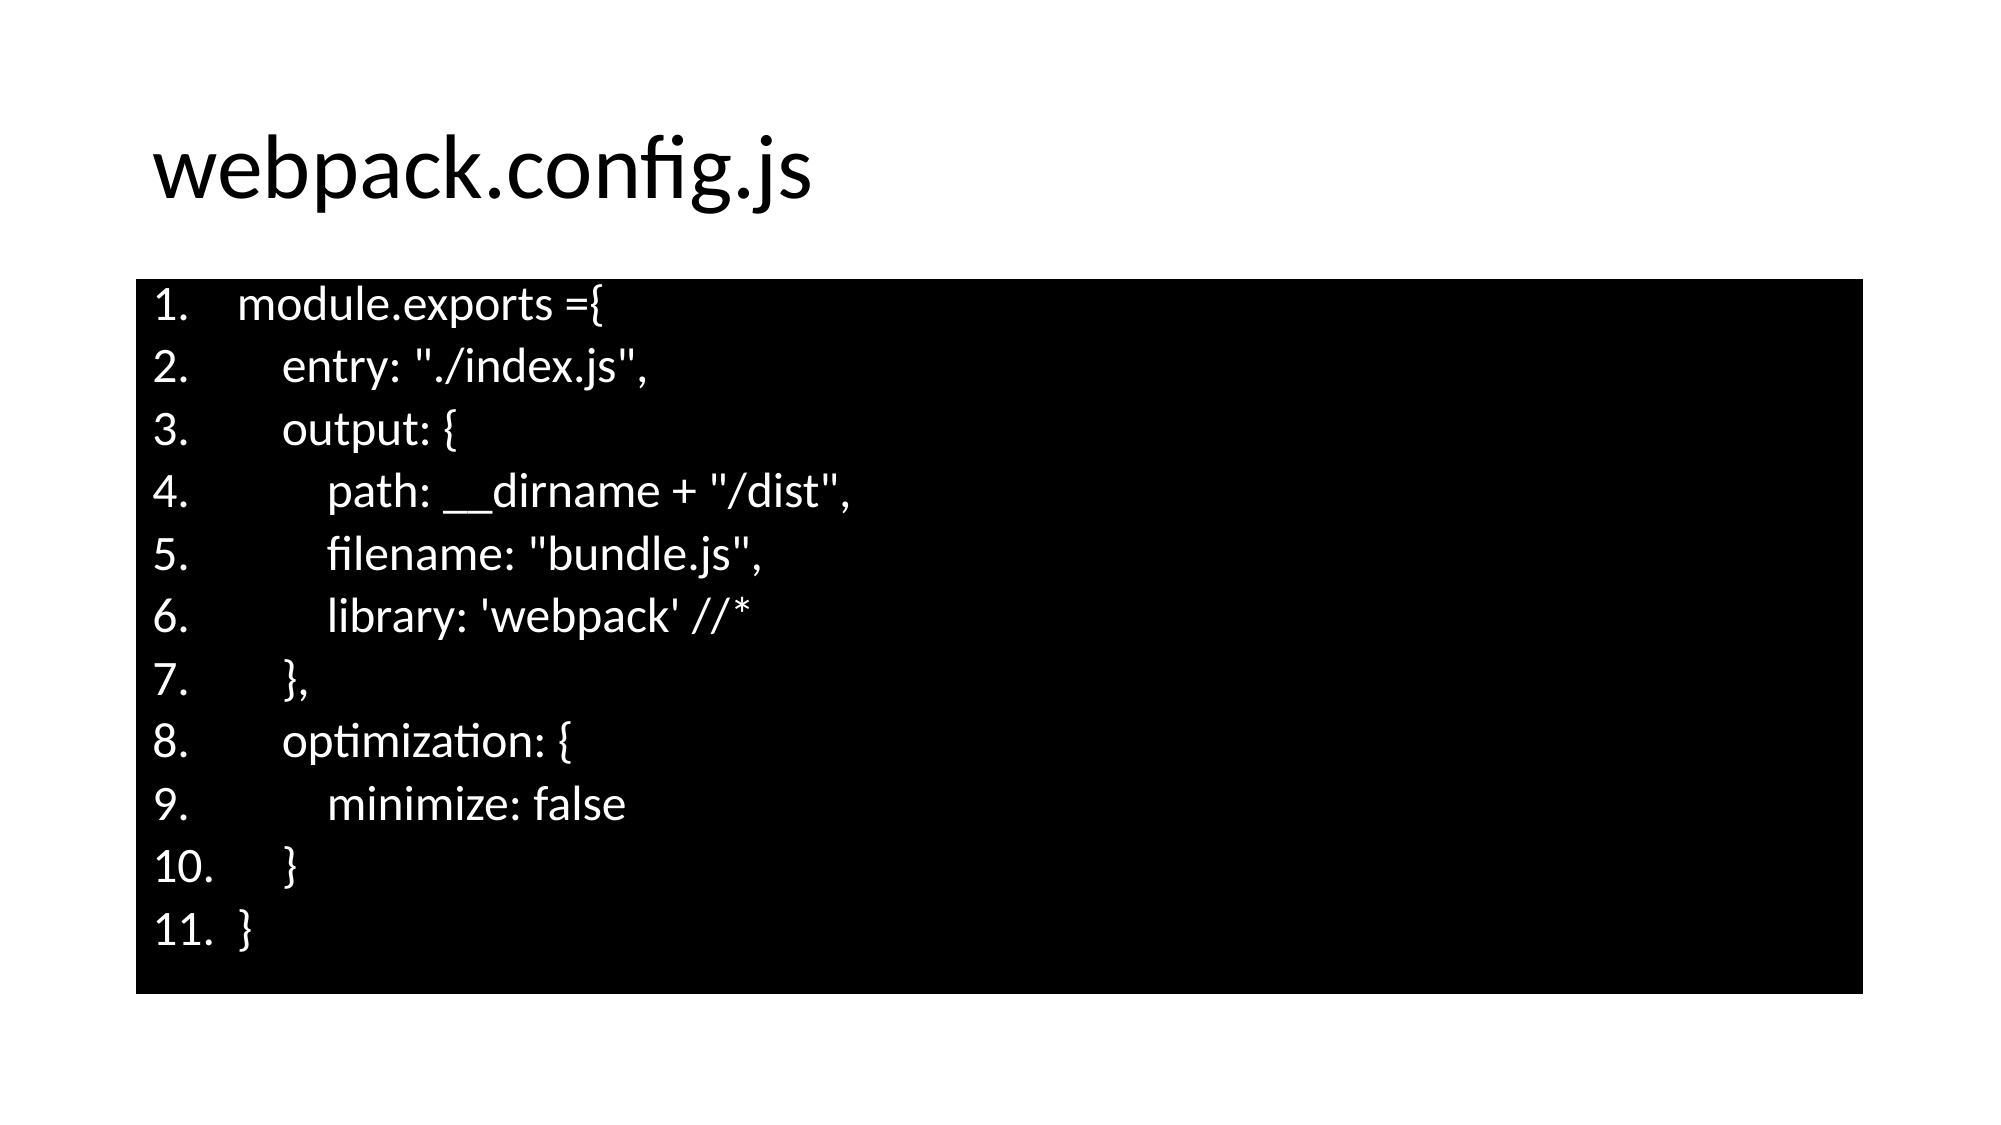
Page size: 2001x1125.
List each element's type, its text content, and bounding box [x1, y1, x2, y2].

list module.exports ={ entry: "./index.js", output: { path: __dirname + "/dist", filename: "bundle.js", library: 'webpack' //* }, optimization: { minimize: false } } [137, 279, 1863, 994]
title webpack.config.js [137, 59, 1863, 278]
